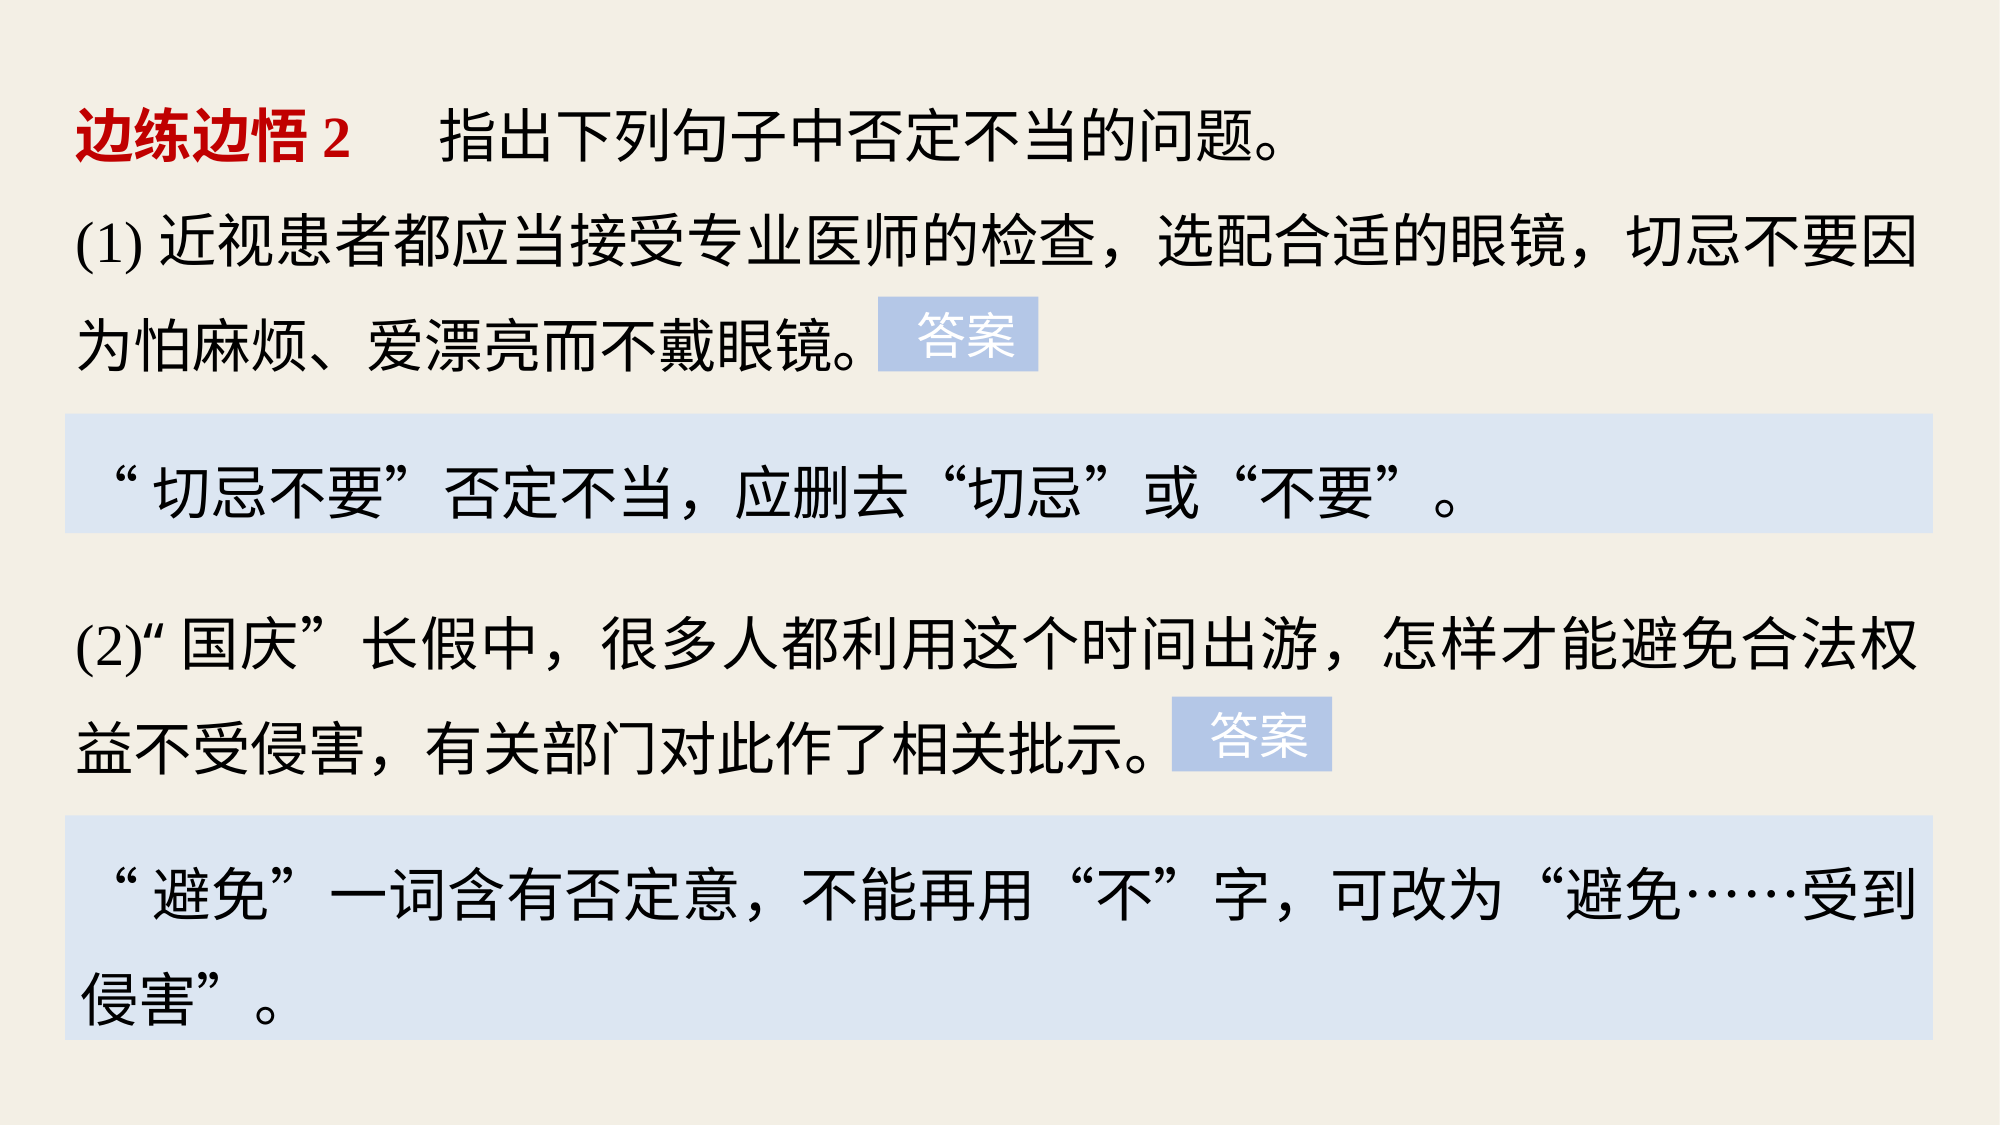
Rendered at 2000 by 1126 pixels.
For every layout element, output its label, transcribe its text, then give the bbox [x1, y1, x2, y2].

text_box 边练边悟2 指出下列句子中否定不当的问题。 (1)近视患者都应当接受专业医师的检查，选配合适的眼镜，切忌不要因为怕麻烦、爱漂亮而不戴眼镜。 [55, 54, 1939, 390]
text_box “避免”一词含有否定意，不能再用“不”字，可改为“避免……受到侵害”。 [65, 815, 1933, 1040]
text_box “切忌不要”否定不当，应删去“切忌”或“不要”。 [65, 413, 1933, 534]
text_box 答案 [878, 296, 1039, 372]
text_box 答案 [1171, 696, 1333, 772]
text_box (2)“国庆”长假中，很多人都利用这个时间出游，怎样才能避免合法权益不受侵害，有关部门对此作了相关批示。 [55, 562, 1939, 793]
